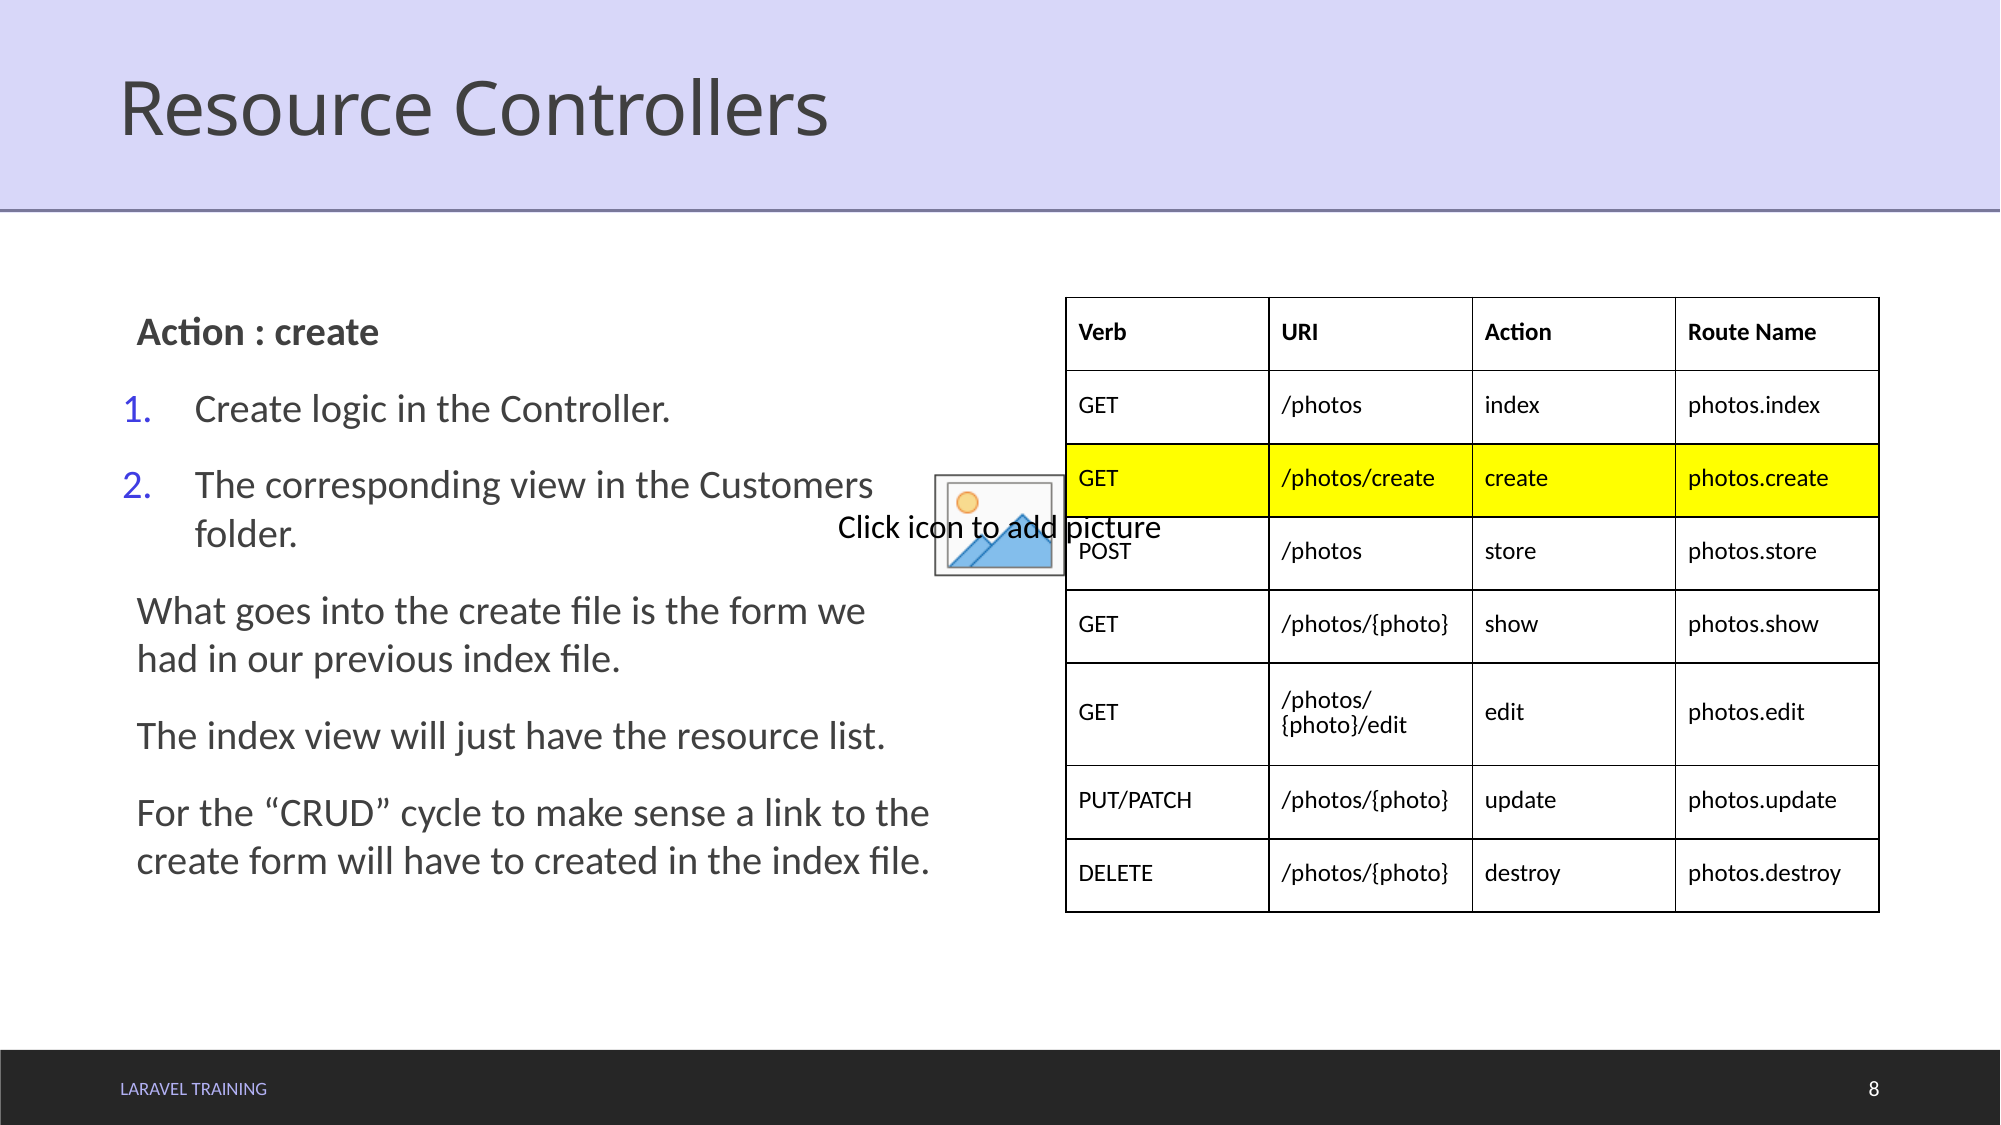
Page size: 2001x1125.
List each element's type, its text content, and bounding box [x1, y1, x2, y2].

footer LARAVEL TRAINING [105, 1062, 1224, 1118]
picture [0, 0, 2000, 1052]
slide_number 8 [1793, 1062, 1895, 1118]
